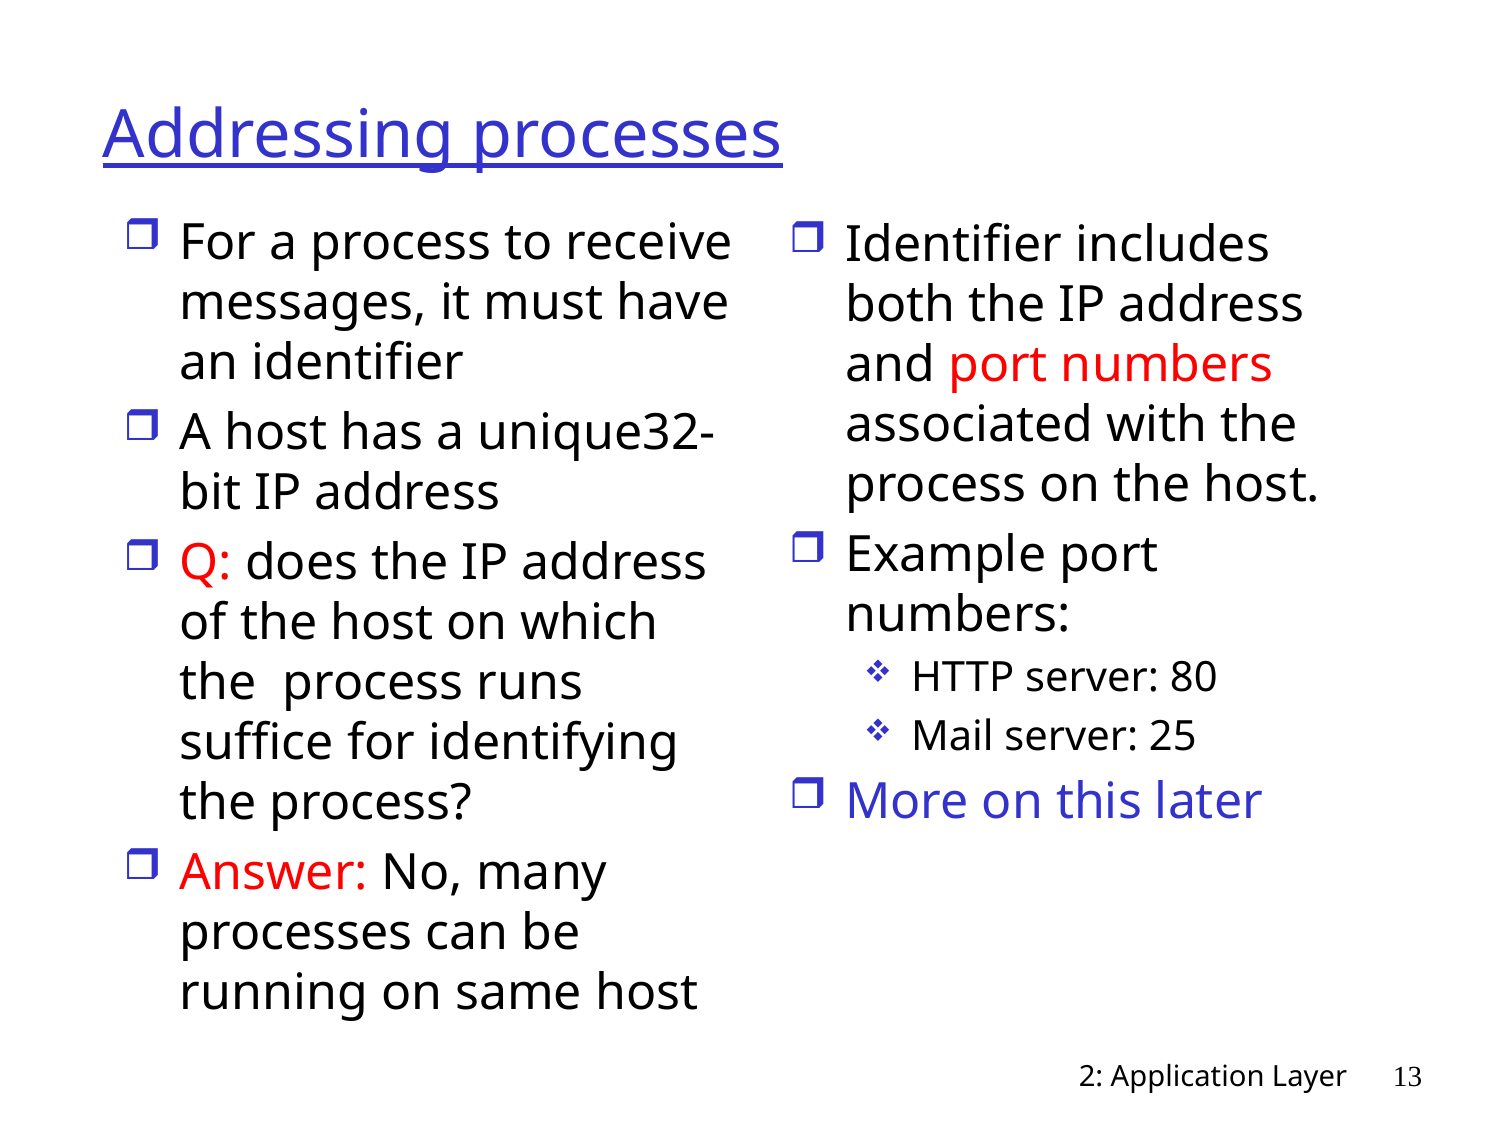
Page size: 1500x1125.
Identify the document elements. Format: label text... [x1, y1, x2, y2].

list Identifier includes both the IP address and port numbers associated with the process on the host. Example port numbers: HTTP server: 80 Mail server: 25 More on this later [773, 204, 1404, 968]
slide_number 13 [1362, 1049, 1438, 1125]
footer 2: Application Layer [887, 1049, 1362, 1125]
list For a process to receive messages, it must have an identifier A host has a unique32-bit IP address Q: does the IP address of the host on which the process runs suffice for identifying the process? Answer: No, many processes can be running on same host [108, 202, 753, 966]
title Addressing processes [87, 37, 1363, 226]
